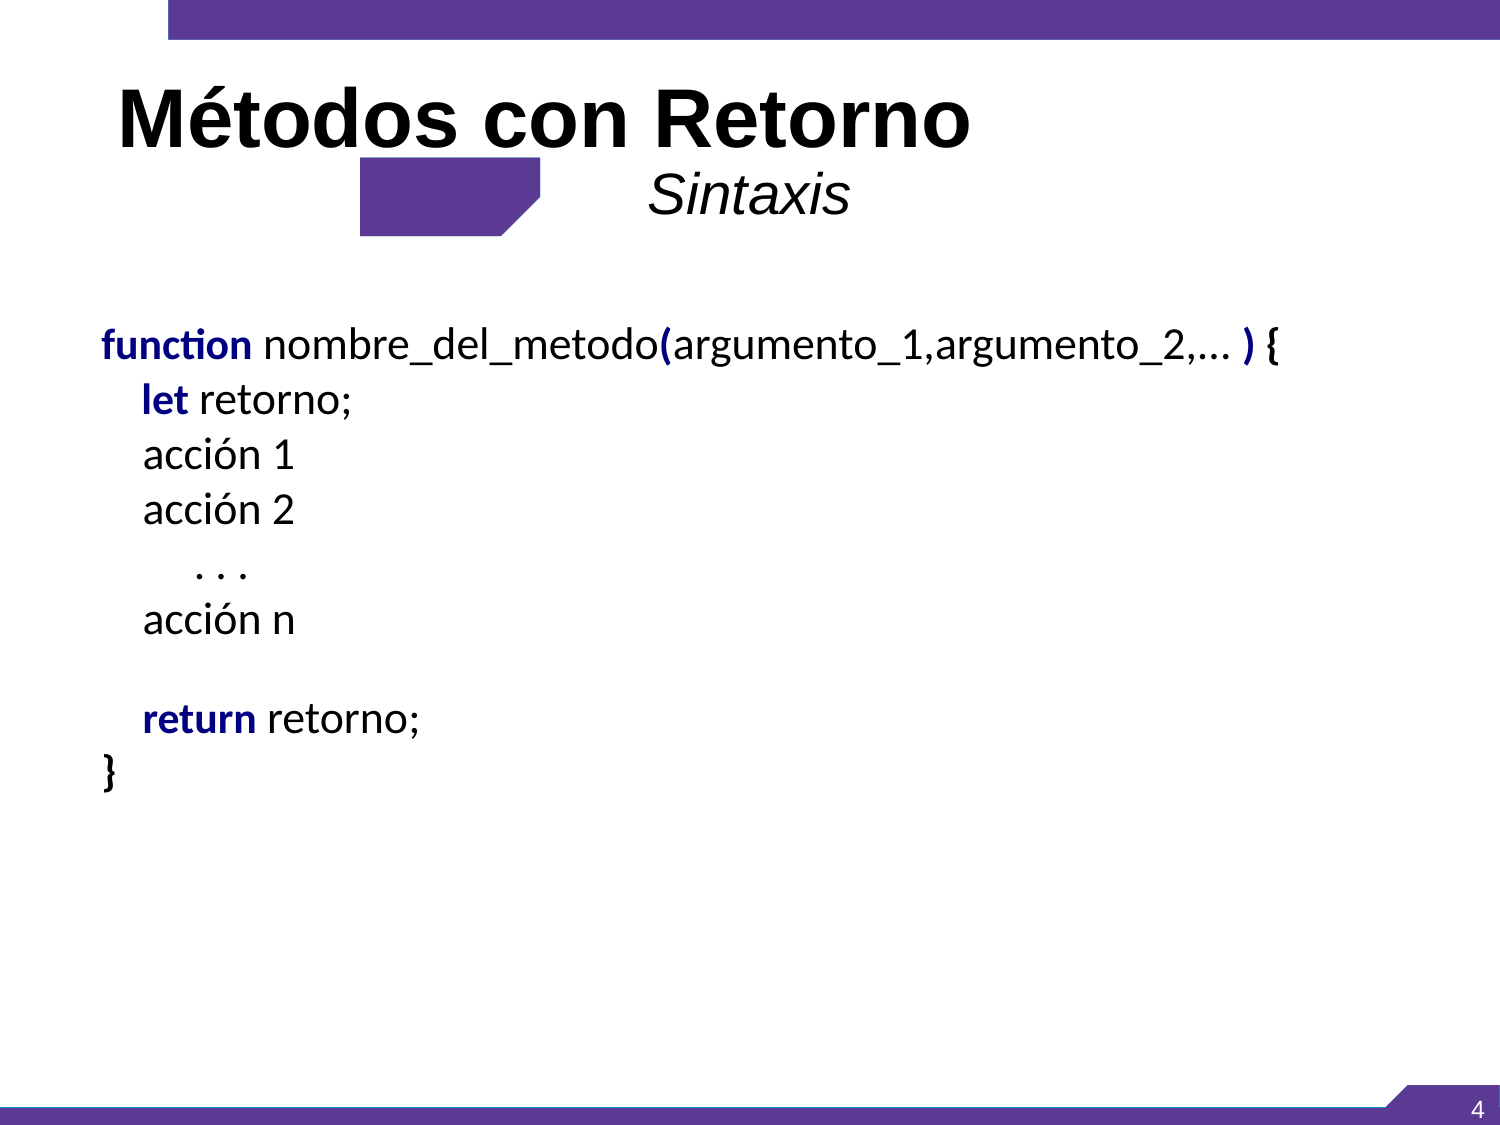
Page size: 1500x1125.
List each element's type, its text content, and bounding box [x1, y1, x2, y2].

text_box Métodos con Retorno Sintaxis [103, 45, 1397, 246]
text_box <number> [1408, 1078, 1500, 1125]
text_box function nombre_del_metodo(argumento_1,argumento_2,... ) { let retorno; acción 1 acción 2 . . . acción n return retorno; } [86, 305, 1500, 841]
